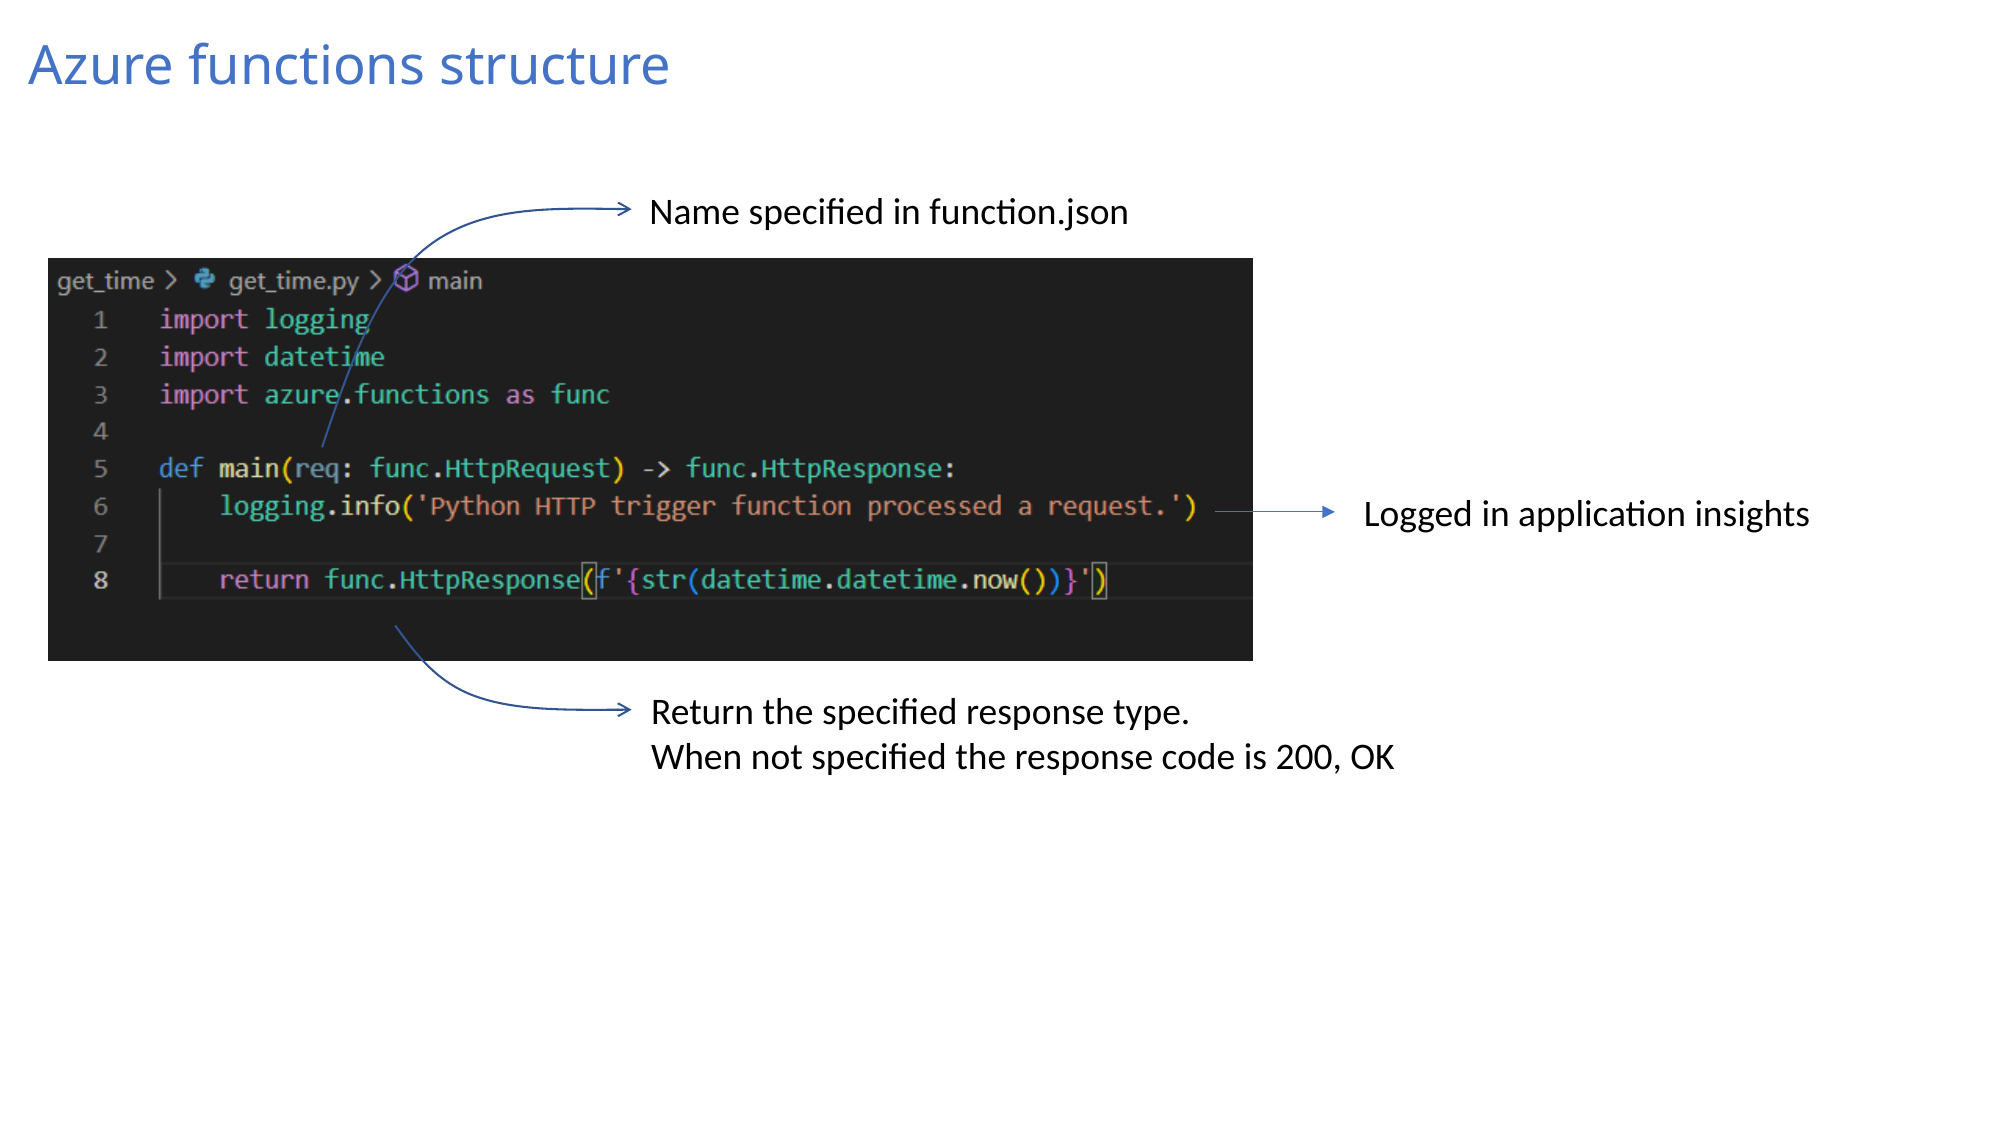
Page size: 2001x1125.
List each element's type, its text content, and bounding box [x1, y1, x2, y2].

picture [48, 258, 1253, 661]
text_box [413, 201, 632, 258]
title Azure functions structure [14, 22, 1941, 112]
text_box Name specified in function.json [634, 179, 1145, 240]
text_box [421, 661, 632, 717]
text_box Logged in application insights [1349, 481, 1826, 542]
text_box Return the specified response type. When not specified the response code is 200, OK [636, 679, 1411, 785]
